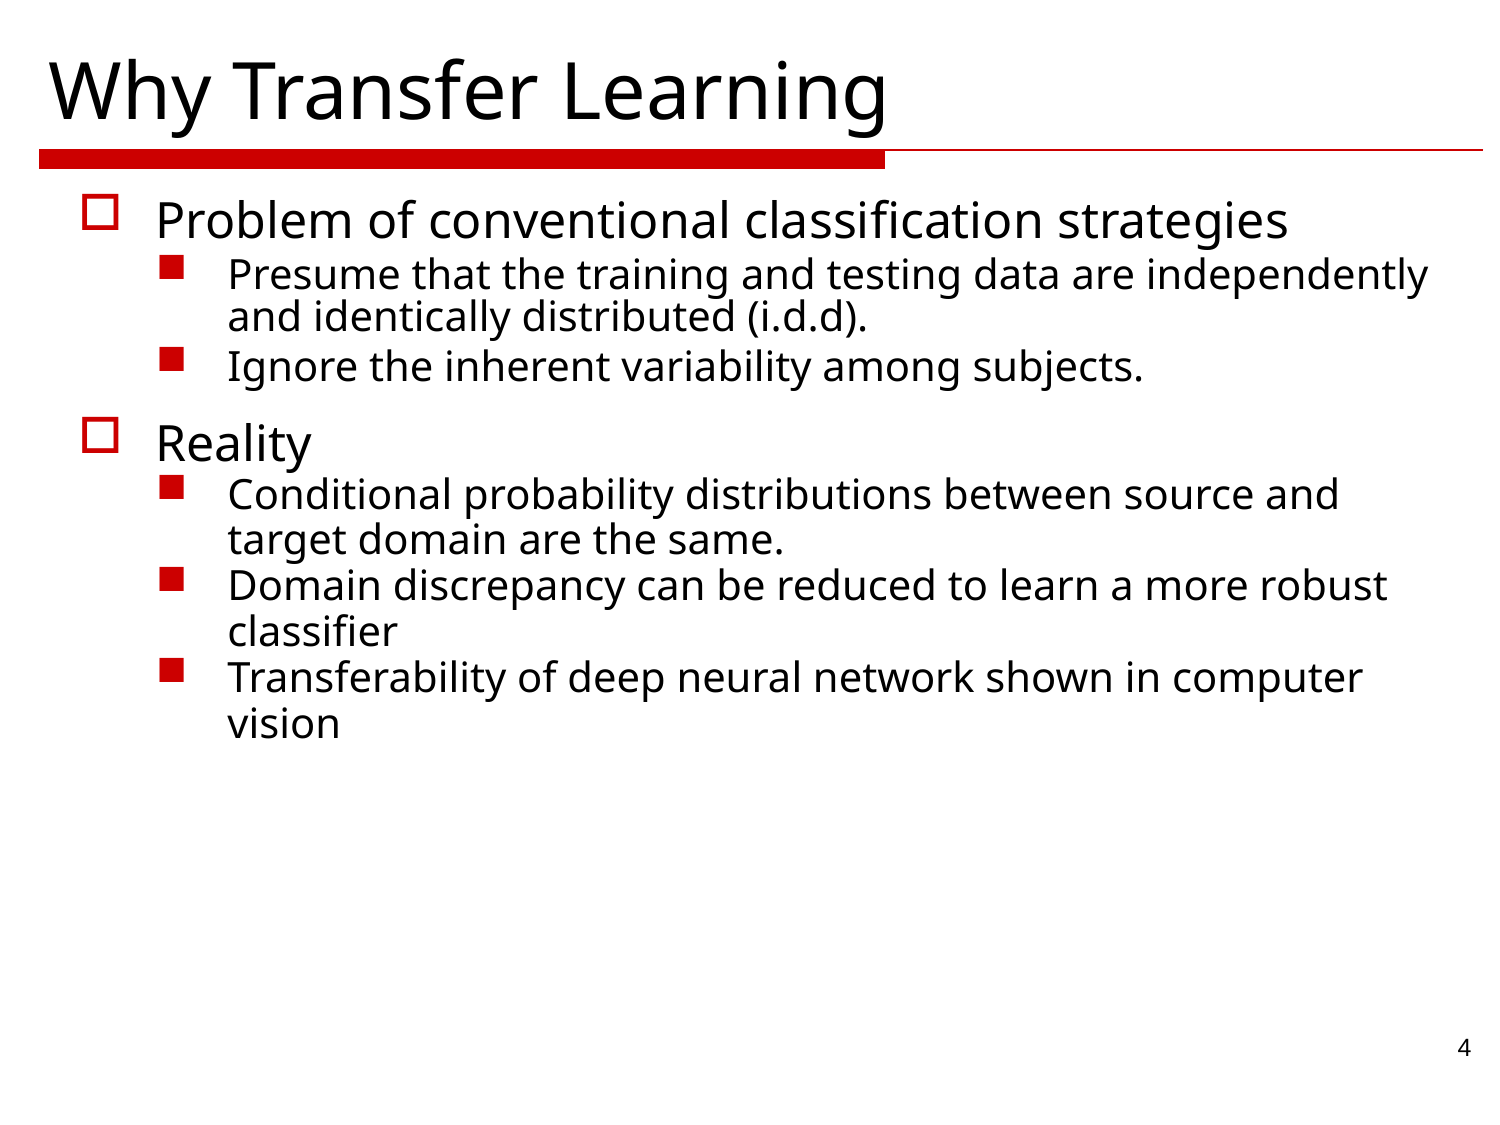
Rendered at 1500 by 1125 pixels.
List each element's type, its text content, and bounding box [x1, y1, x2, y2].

slide_number 4 [1136, 1024, 1487, 1103]
list Problem of conventional classification strategies Presume that the training and testing data are independently and identically distributed (i.d.d). Ignore the inherent variability among subjects. Reality Conditional probability distributions between source and target domain are the same. Domain discrepancy can be reduced to learn a more robust classifier Transferability of deep neural network shown in computer vision [63, 190, 1456, 1078]
title Why Transfer Learning [33, 46, 1426, 143]
